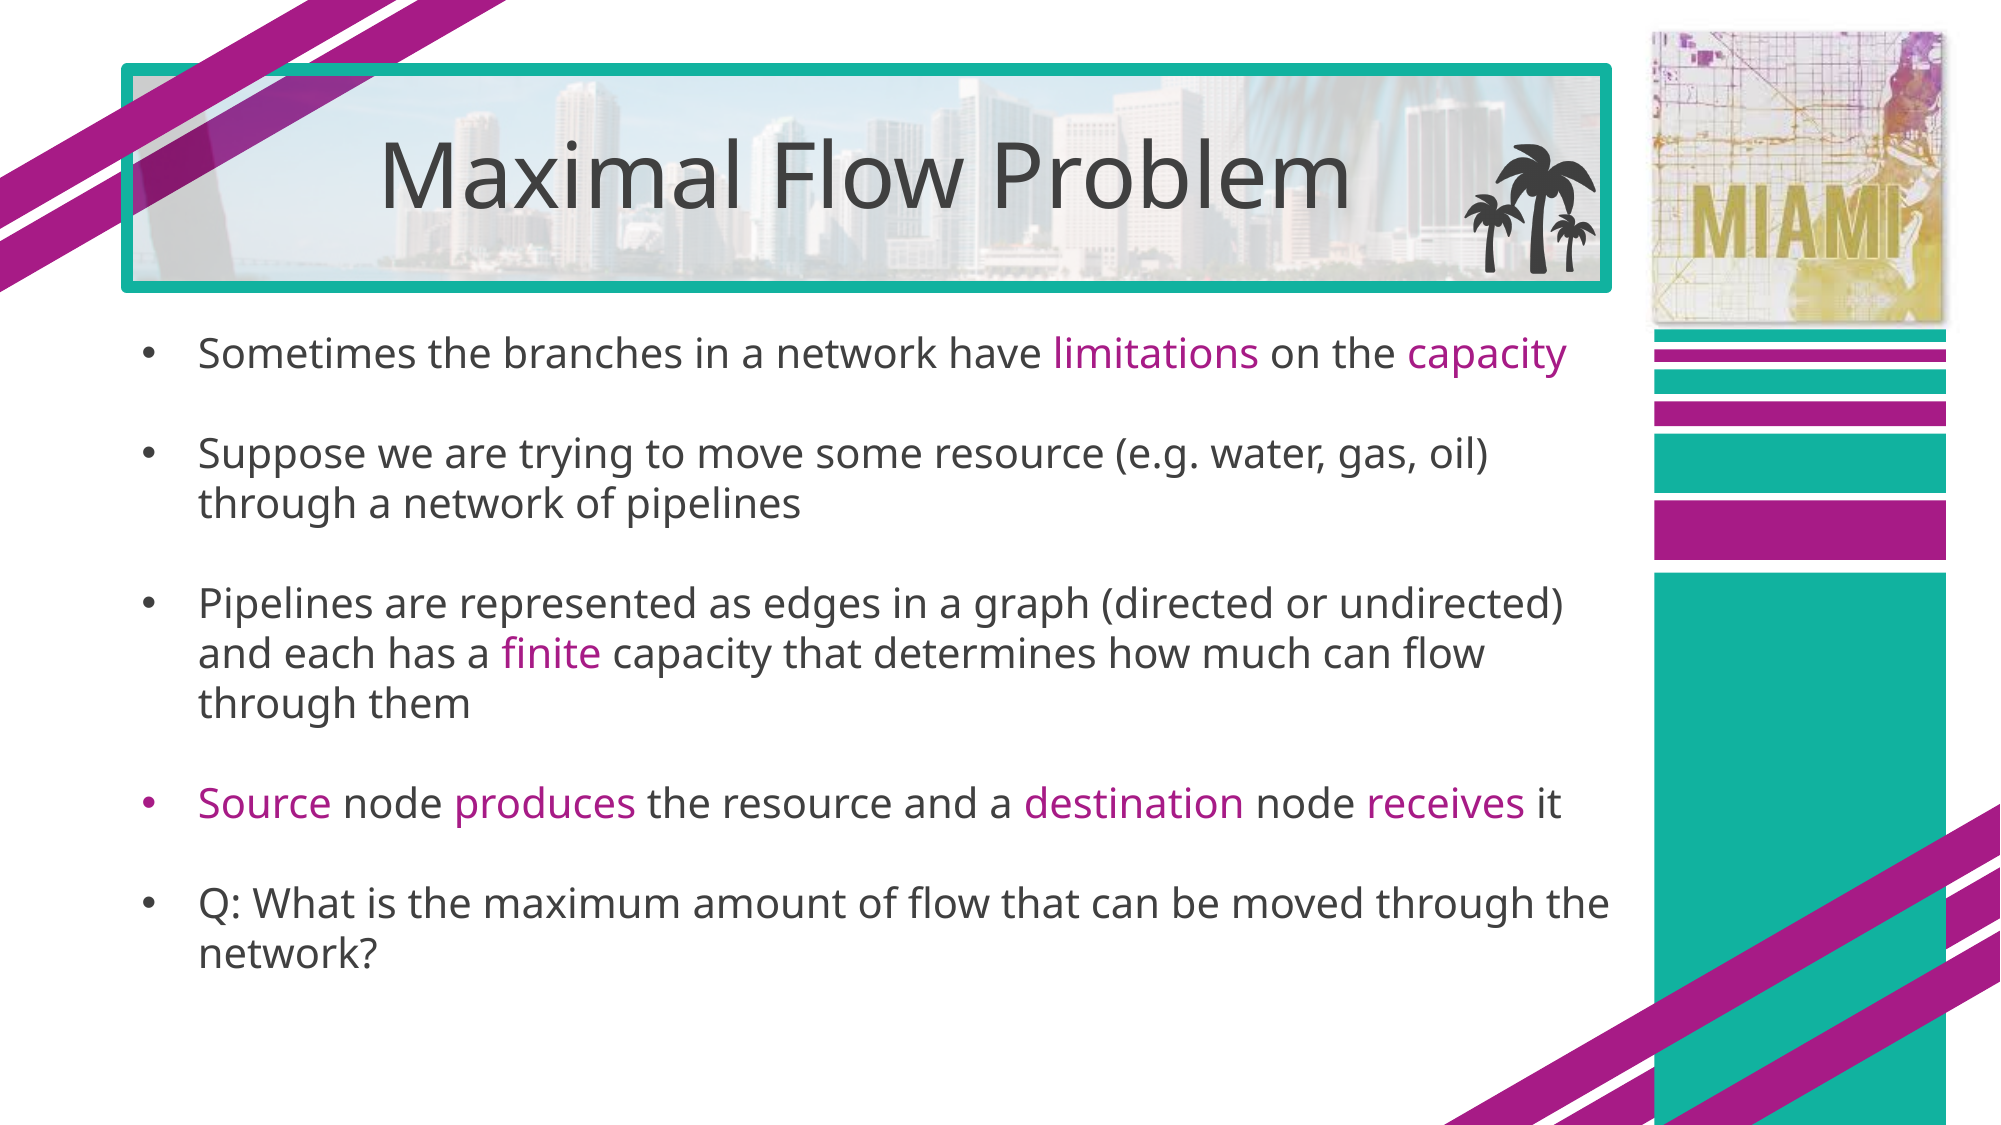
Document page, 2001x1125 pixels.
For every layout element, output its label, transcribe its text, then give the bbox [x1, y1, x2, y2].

text_box [1551, 1066, 1653, 1125]
text_box [296, 0, 509, 69]
picture [126, 72, 1621, 288]
text_box [1947, 866, 2000, 951]
text_box [1653, 888, 1947, 1125]
text_box [1653, 572, 1947, 1002]
text_box Sometimes the branches in a network have limitations on the capacity Suppose we are trying to move some resource (e.g. water, gas, oil) through a network of pipelines Pipelines are represented as edges in a graph (directed or undirected) and each has a finite capacity that determines how much can flow through them Source node produces the resource and a destination node receives it Q: What is the maximum amount of flow that can be moved through the network? [126, 319, 1627, 985]
text_box [1653, 499, 1947, 561]
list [1621, 7, 1974, 360]
text_box [1653, 400, 1947, 427]
text_box [1653, 368, 1947, 395]
text_box [0, 104, 126, 231]
text_box [1653, 433, 1947, 494]
text_box [0, 167, 126, 294]
text_box [1441, 802, 2000, 1125]
text_box [181, 0, 399, 72]
text_box [1661, 929, 2000, 1125]
